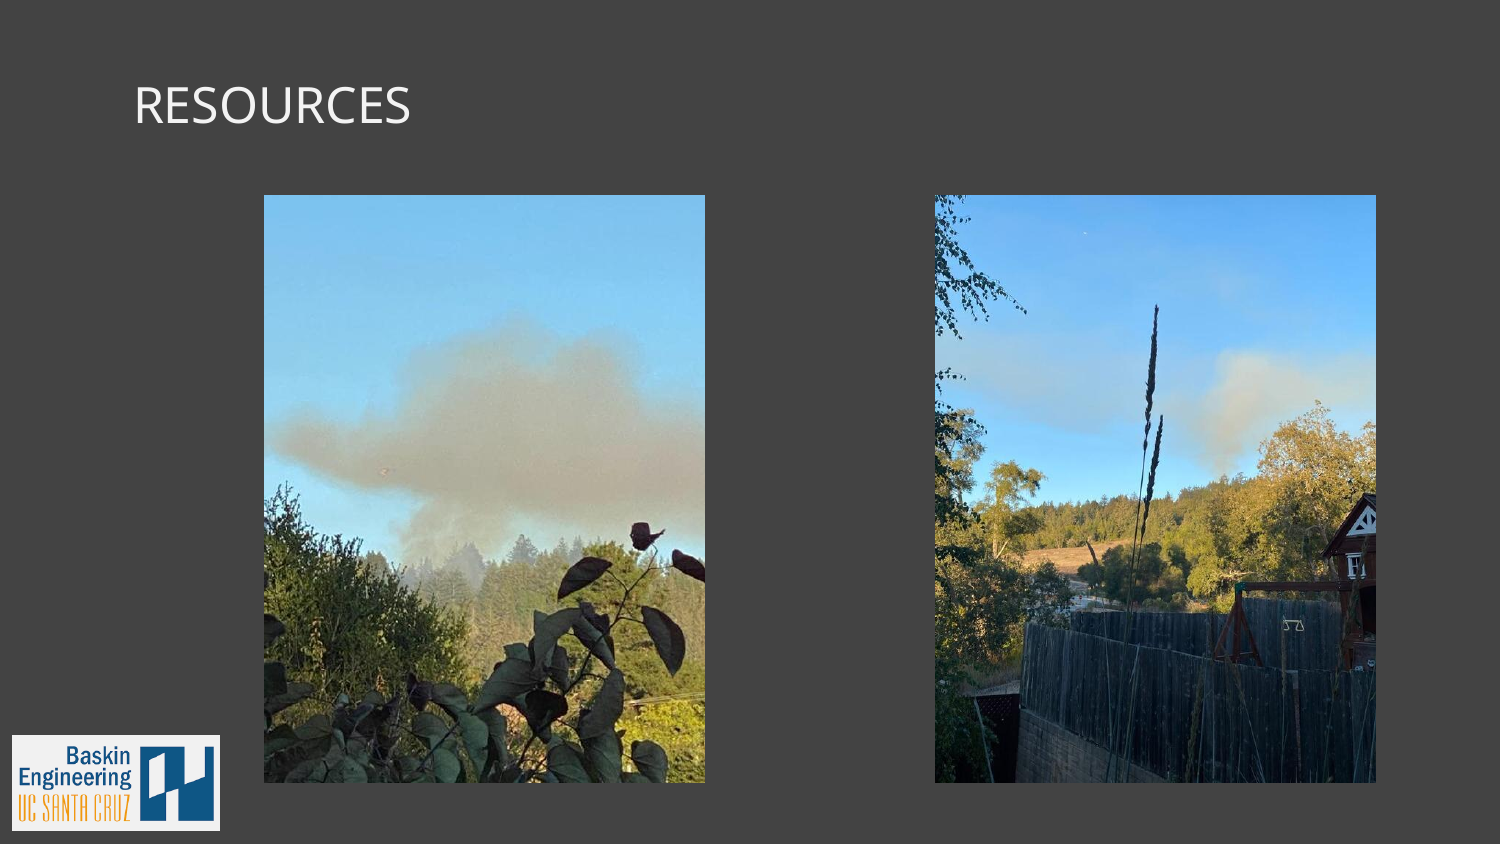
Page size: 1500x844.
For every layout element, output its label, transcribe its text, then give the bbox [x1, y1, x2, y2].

picture [934, 195, 1376, 783]
picture [264, 195, 705, 783]
picture [12, 735, 220, 831]
title RESOURCES [118, 58, 646, 196]
